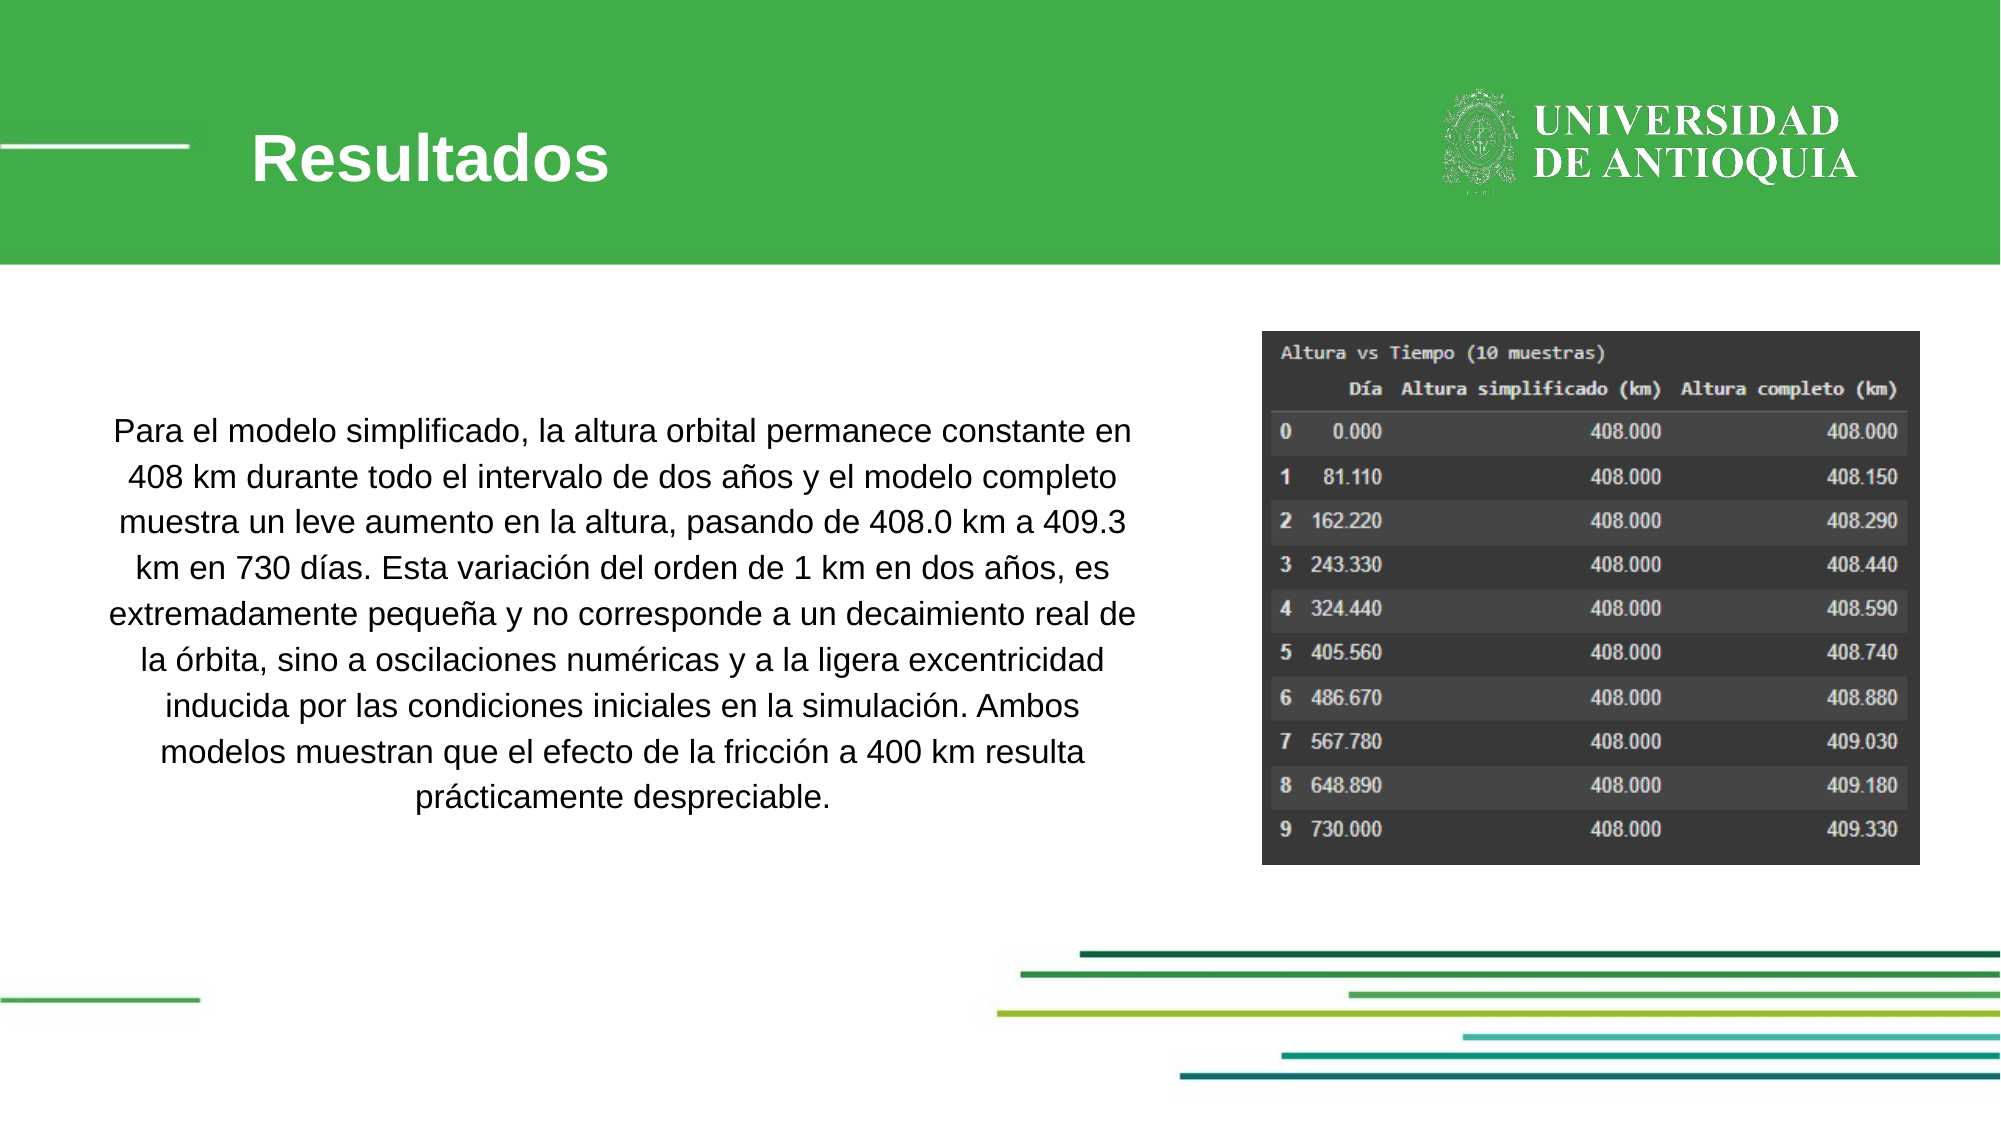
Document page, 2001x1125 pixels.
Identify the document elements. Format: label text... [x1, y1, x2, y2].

subtitle Para el modelo simplificado, la altura orbital permanece constante en 408 km durante todo el intervalo de dos años y el modelo completo muestra un leve aumento en la altura, pasando de 408.0 km a 409.3 km en 730 días. Esta variación del orden de 1 km en dos años, es extremadamente pequeña y no corresponde a un decaimiento real de la órbita, sino a oscilaciones numéricas y a la ligera excentricidad inducida por las condiciones iniciales en la simulación. Ambos modelos muestran que el efecto de la fricción a 400 km resulta prácticamente despreciable. [88, 395, 1159, 880]
title Resultados [236, 90, 1200, 230]
picture [0, 0, 2001, 1125]
